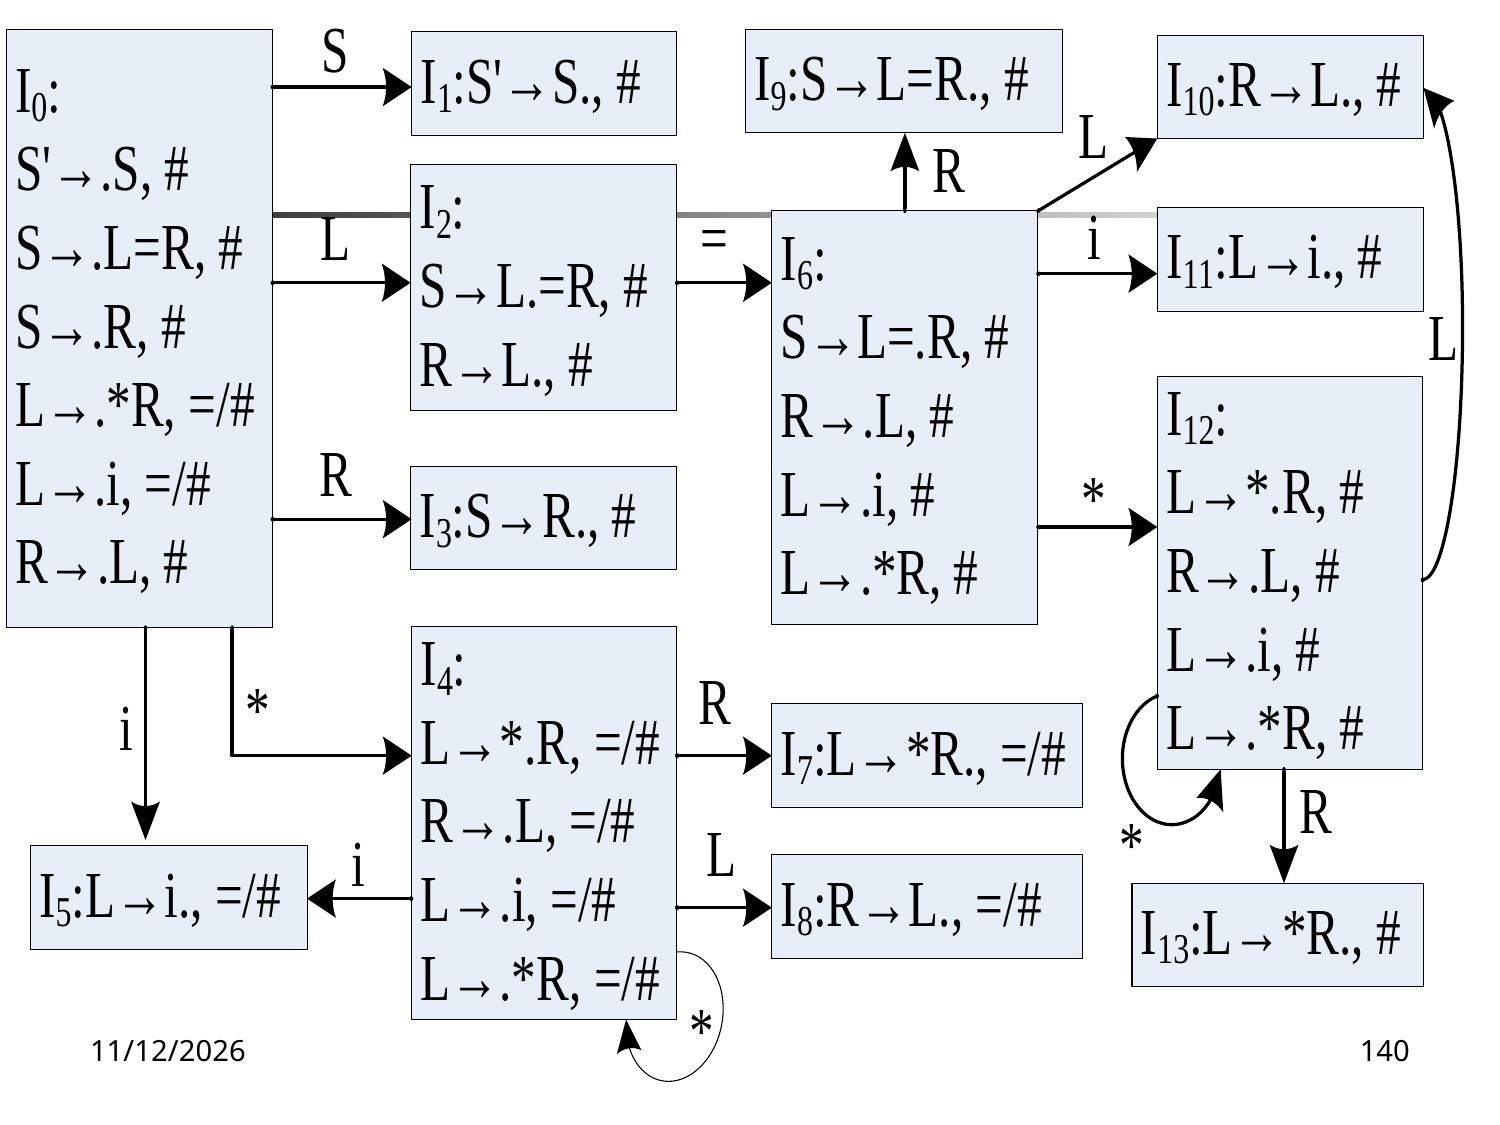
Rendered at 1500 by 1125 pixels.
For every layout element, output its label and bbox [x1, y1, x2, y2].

text_box [0, 6, 1500, 1125]
